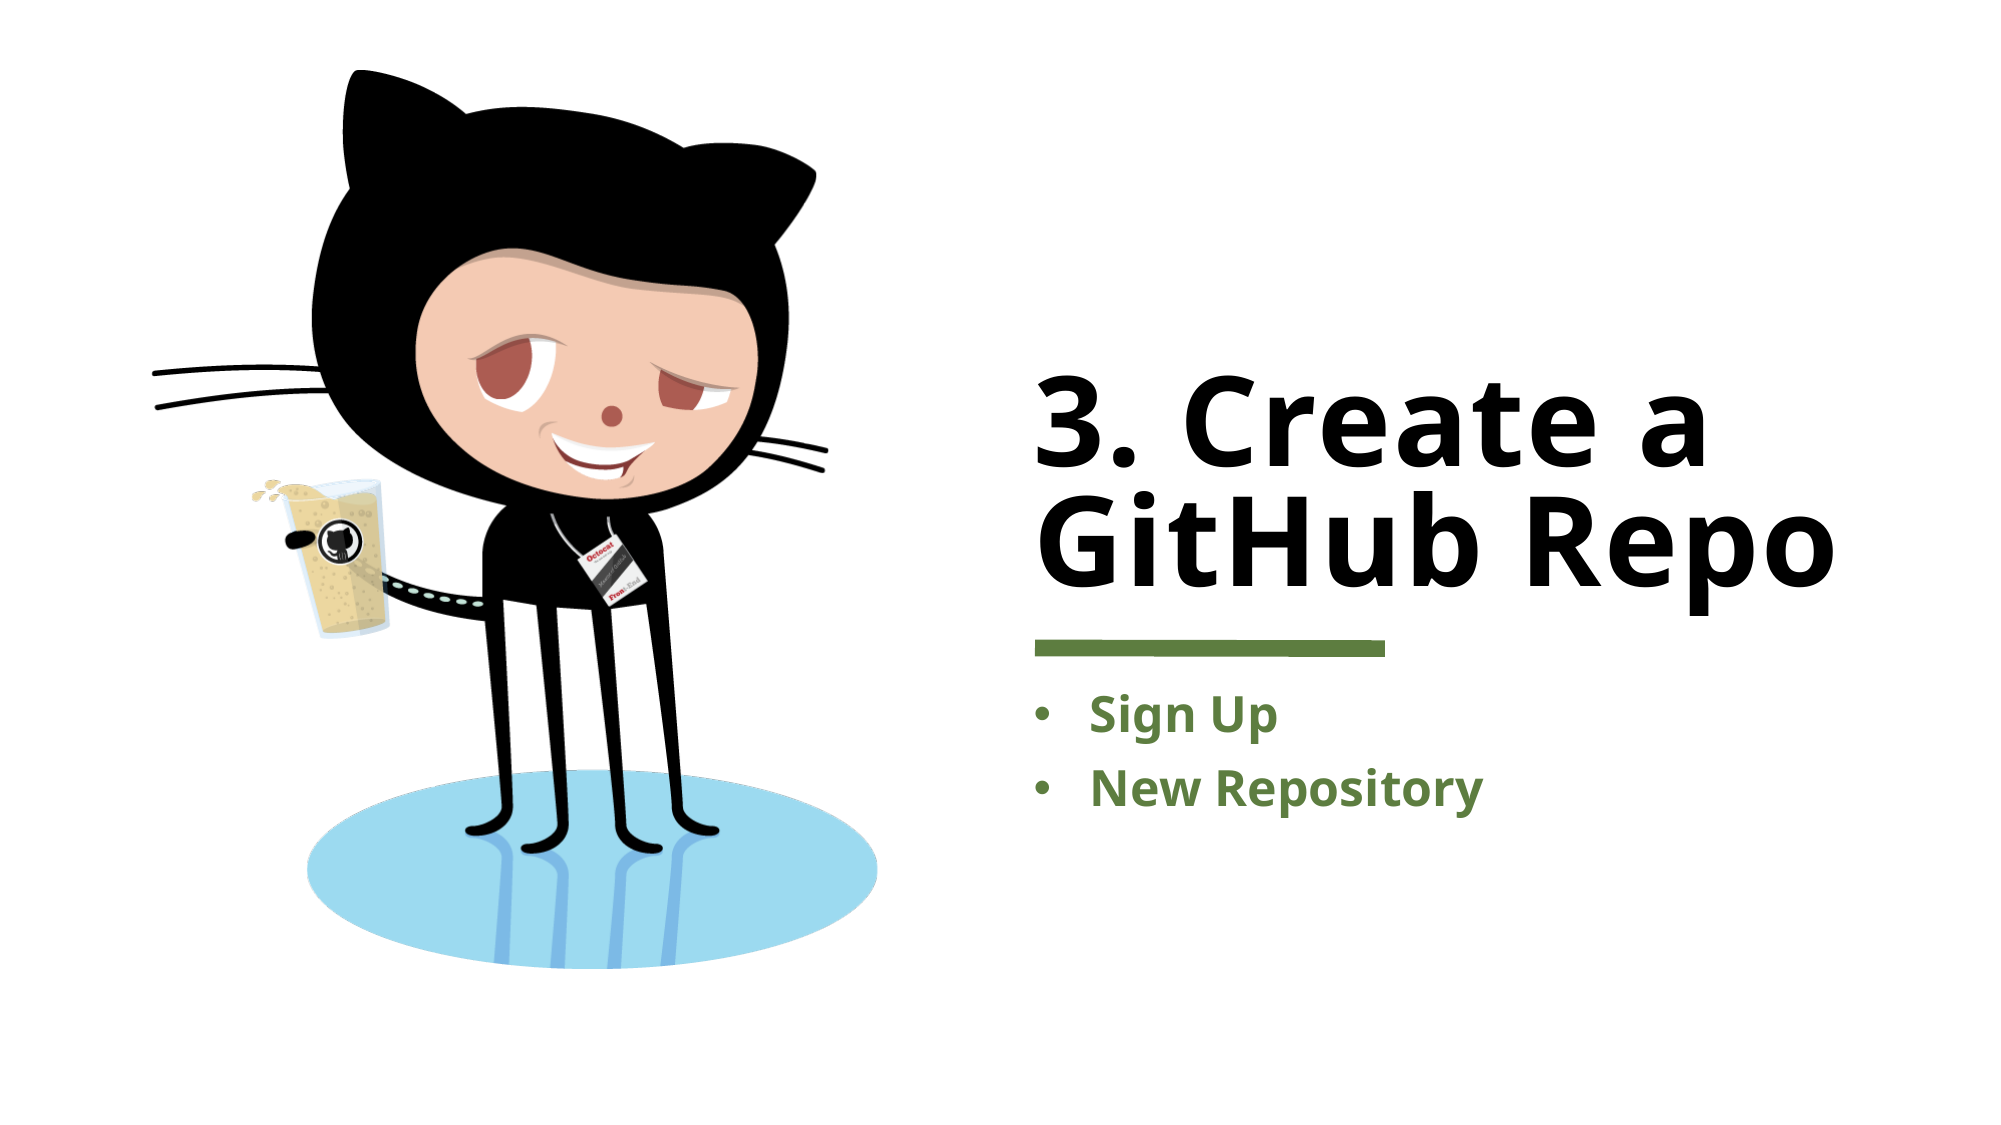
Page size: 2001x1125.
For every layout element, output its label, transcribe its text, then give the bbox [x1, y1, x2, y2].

picture [66, 70, 965, 969]
list Sign Up New Repository [1033, 688, 1948, 1044]
title 3. Create a GitHub Repo [1033, 70, 1934, 611]
